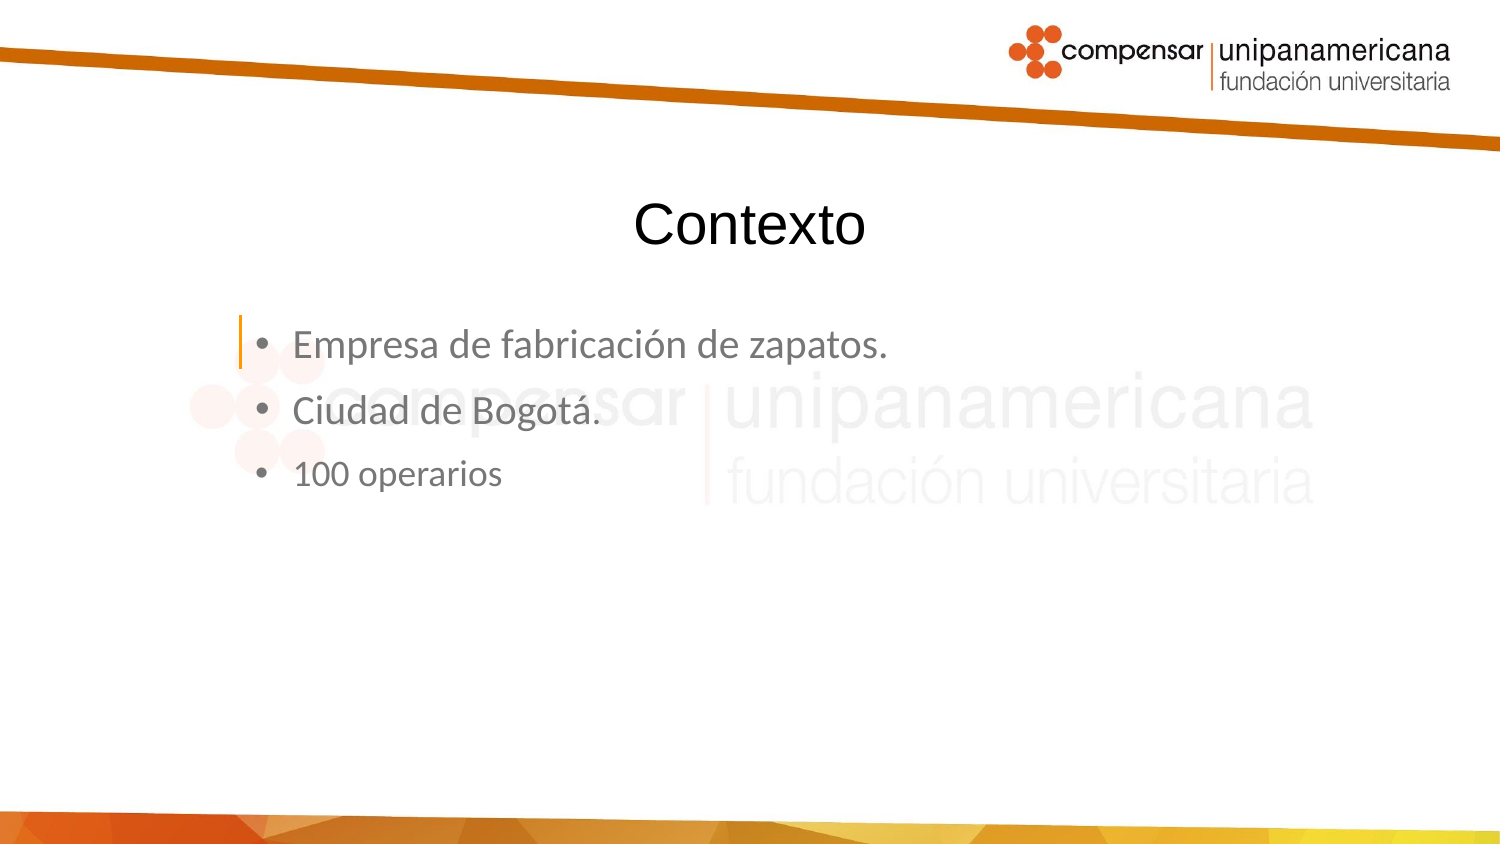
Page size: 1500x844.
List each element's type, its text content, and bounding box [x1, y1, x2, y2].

title Contexto [0, 171, 1500, 265]
text_box Empresa de fabricación de zapatos. Ciudad de Bogotá. 100 operarios [240, 315, 938, 625]
picture [0, 0, 1500, 171]
picture [0, 265, 1500, 844]
